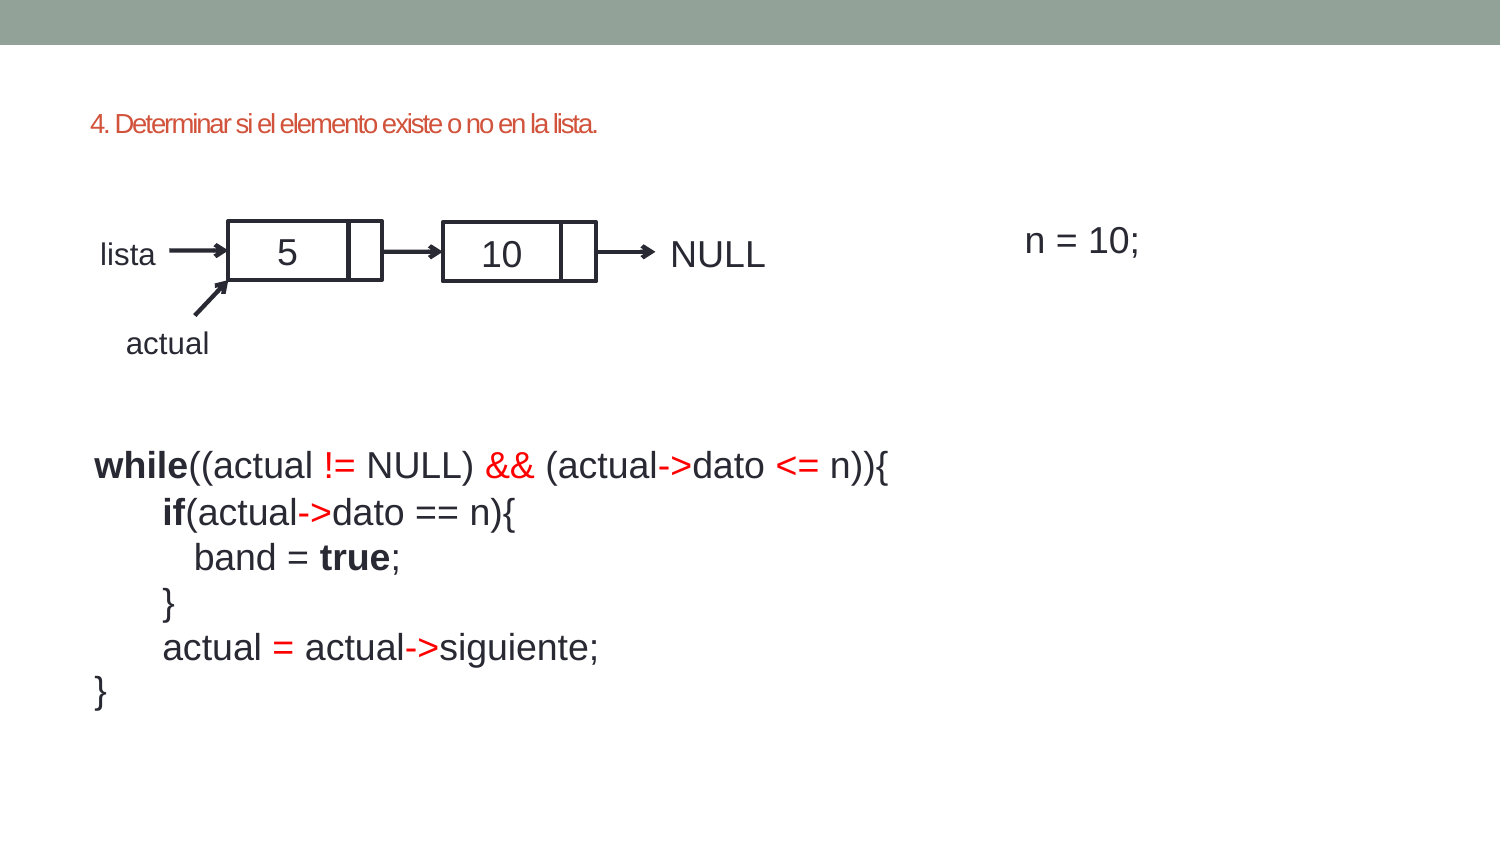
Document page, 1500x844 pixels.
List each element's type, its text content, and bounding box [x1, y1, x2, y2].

text_box while((actual != NULL) && (actual->dato <= n)){ } [79, 433, 925, 719]
text_box NULL [655, 222, 786, 282]
text_box if(actual->dato == n){ band = true; } actual = actual->siguiente; [147, 480, 869, 676]
text_box [441, 220, 598, 283]
title 4. Determinar si el elemento existe o no en la lista. [75, 65, 1425, 188]
text_box actual [111, 315, 242, 368]
text_box lista [85, 227, 195, 280]
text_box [194, 279, 229, 316]
text_box n = 10; [1009, 209, 1176, 269]
text_box 10 [442, 222, 560, 282]
text_box 5 [228, 220, 347, 281]
text_box [226, 219, 384, 282]
